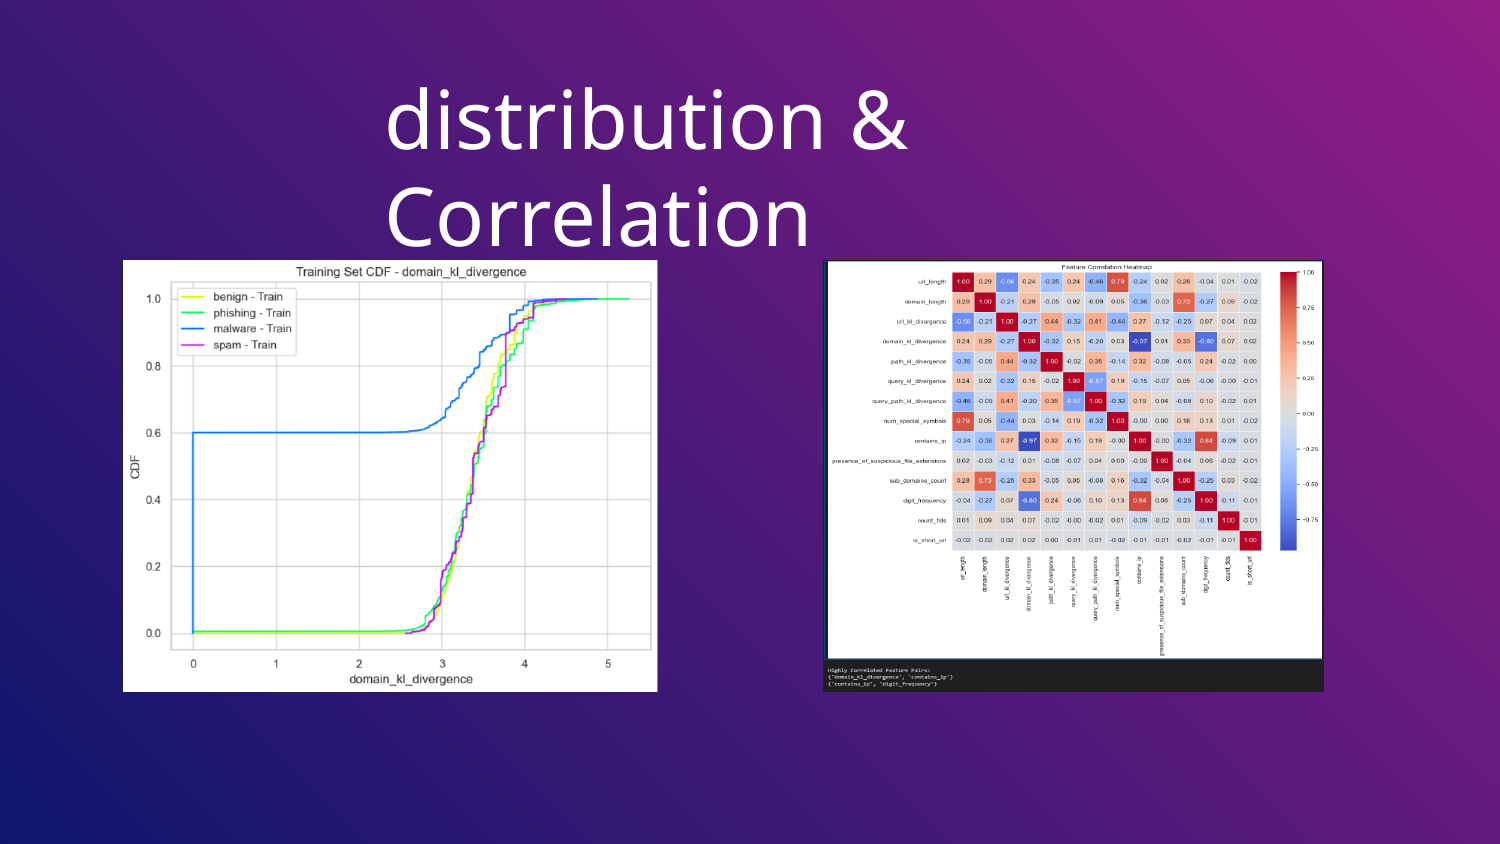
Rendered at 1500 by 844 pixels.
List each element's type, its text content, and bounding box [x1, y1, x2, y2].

picture [122, 260, 659, 692]
text_box distribution & Correlation [369, 52, 1131, 153]
picture [823, 260, 1325, 692]
